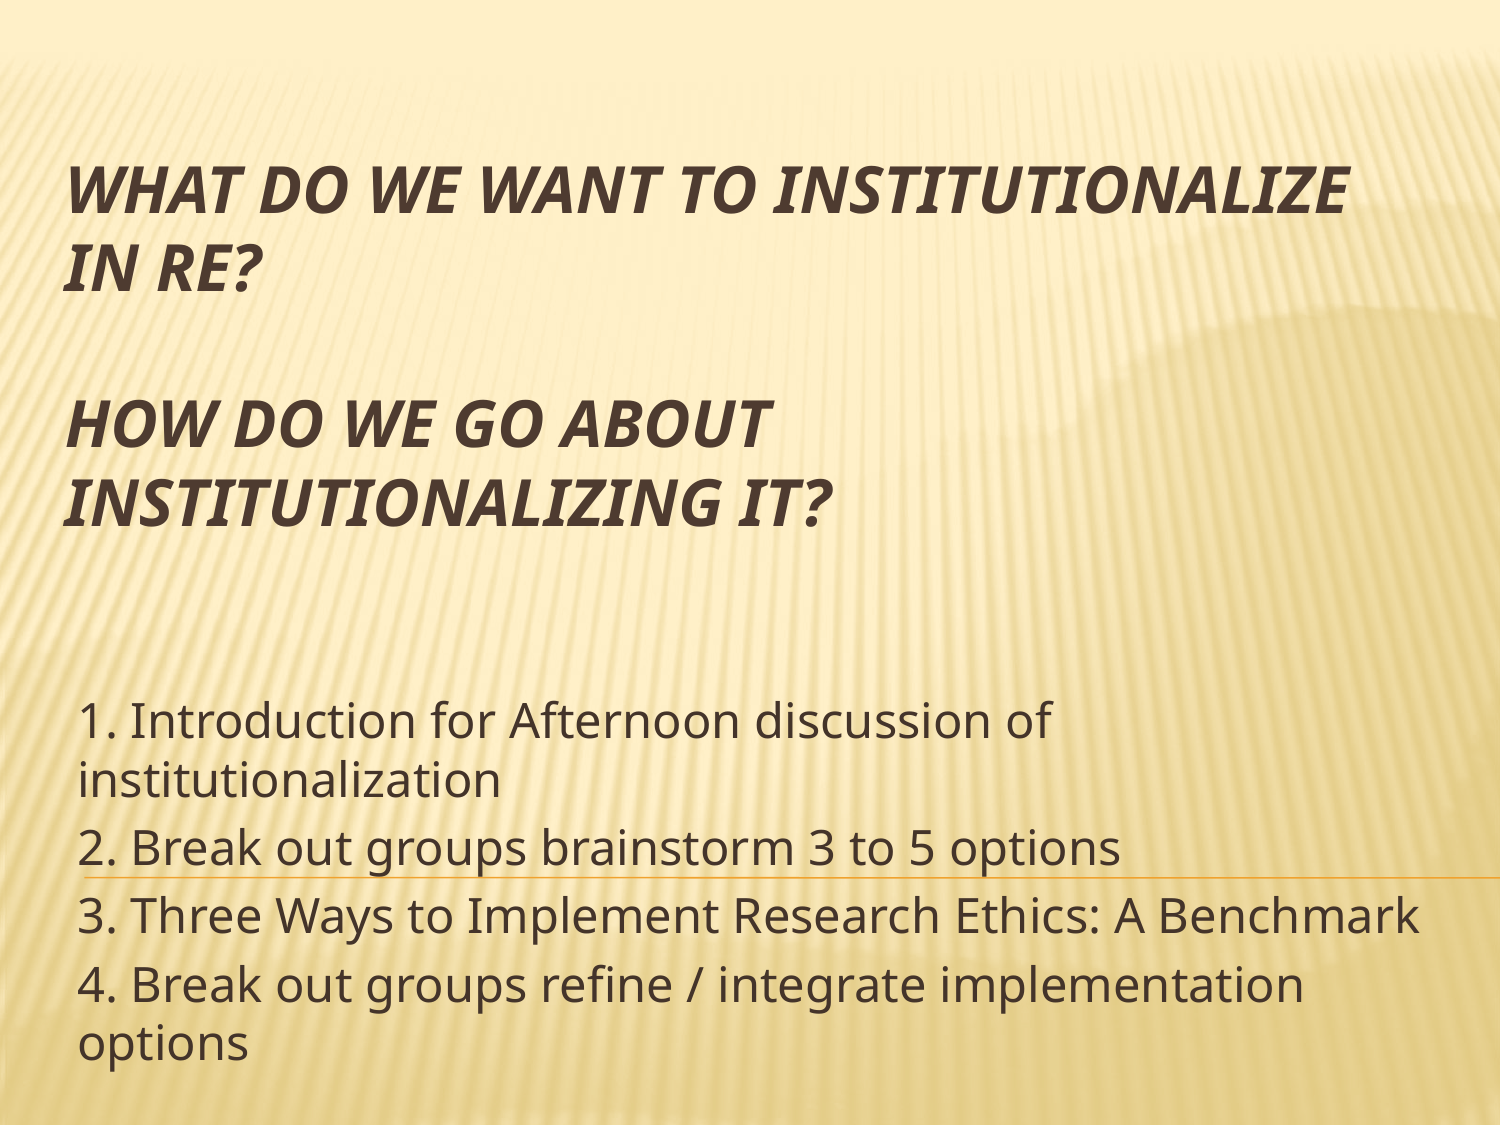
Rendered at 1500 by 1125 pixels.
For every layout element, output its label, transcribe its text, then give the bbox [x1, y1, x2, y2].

title What do we want to institutionalize in RE? How do we go about institutionalizing it? [50, 62, 1438, 625]
subtitle 1. Introduction for Afternoon discussion of institutionalization 2. Break out groups brainstorm 3 to 5 options 3. Three Ways to Implement Research Ethics: A Benchmark 4. Break out groups refine / integrate implementation options [62, 650, 1450, 1100]
